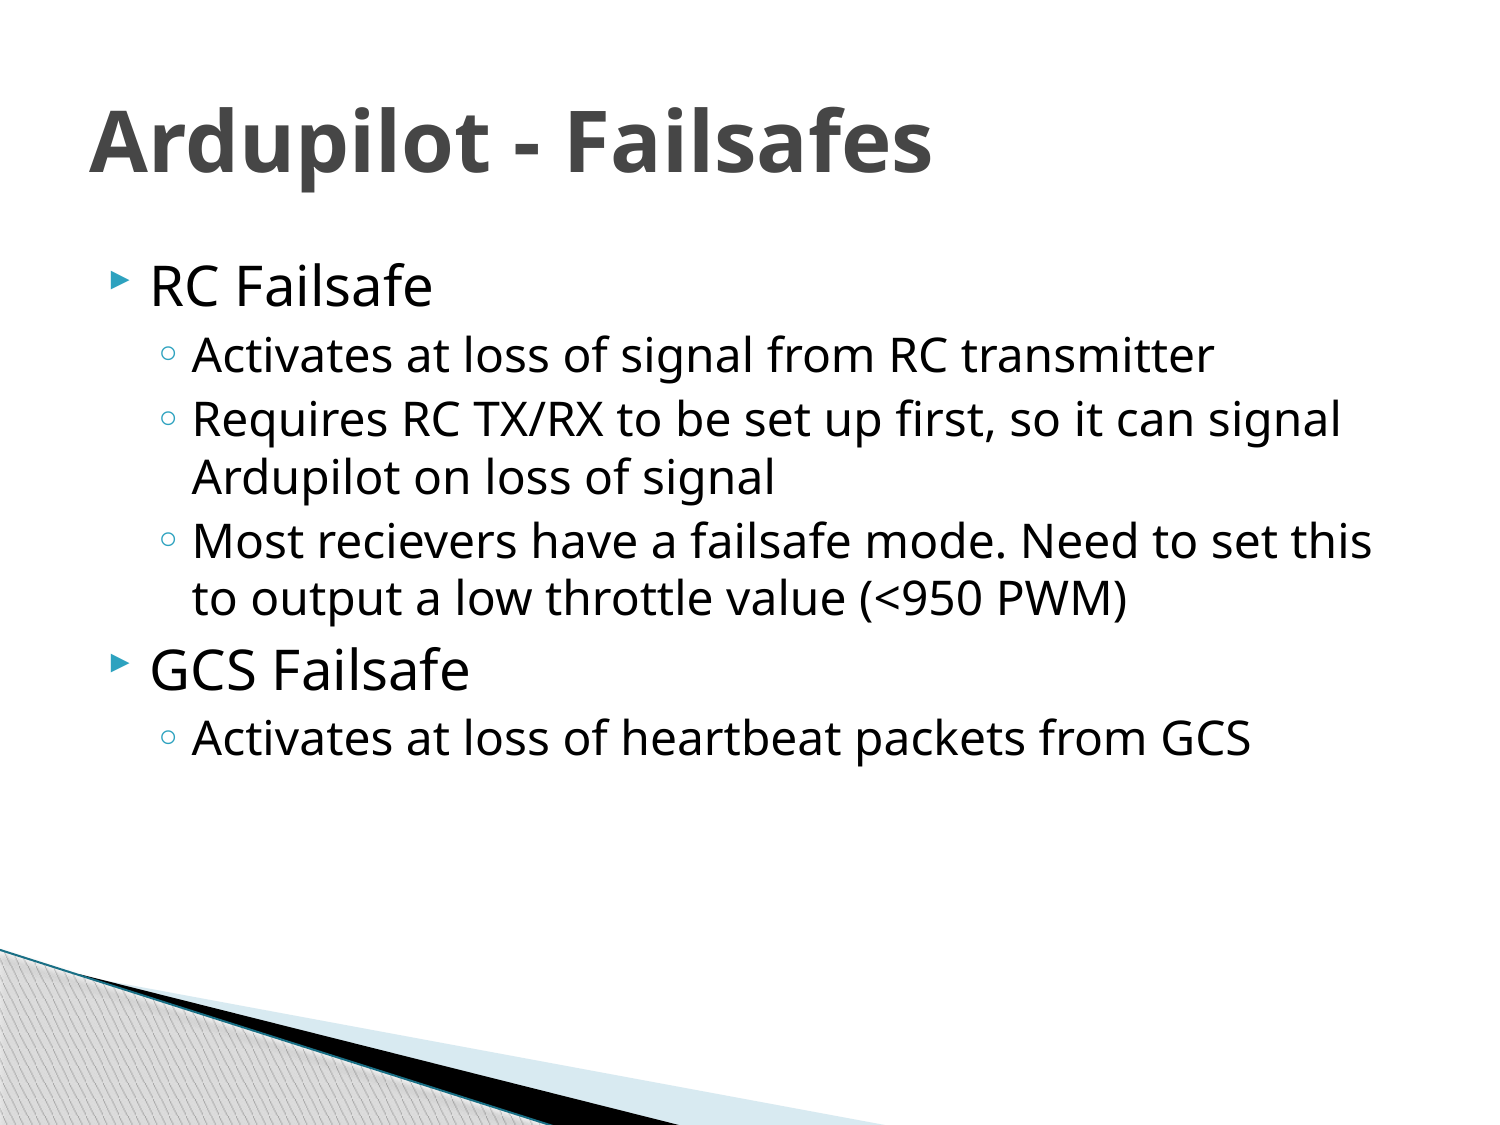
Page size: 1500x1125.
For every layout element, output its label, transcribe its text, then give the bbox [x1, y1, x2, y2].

title Ardupilot - Failsafes [75, 45, 1425, 233]
list RC Failsafe Activates at loss of signal from RC transmitter Requires RC TX/RX to be set up first, so it can signal Ardupilot on loss of signal Most recievers have a failsafe mode. Need to set this to output a low throttle value (<950 PWM) GCS Failsafe Activates at loss of heartbeat packets from GCS [75, 243, 1425, 986]
